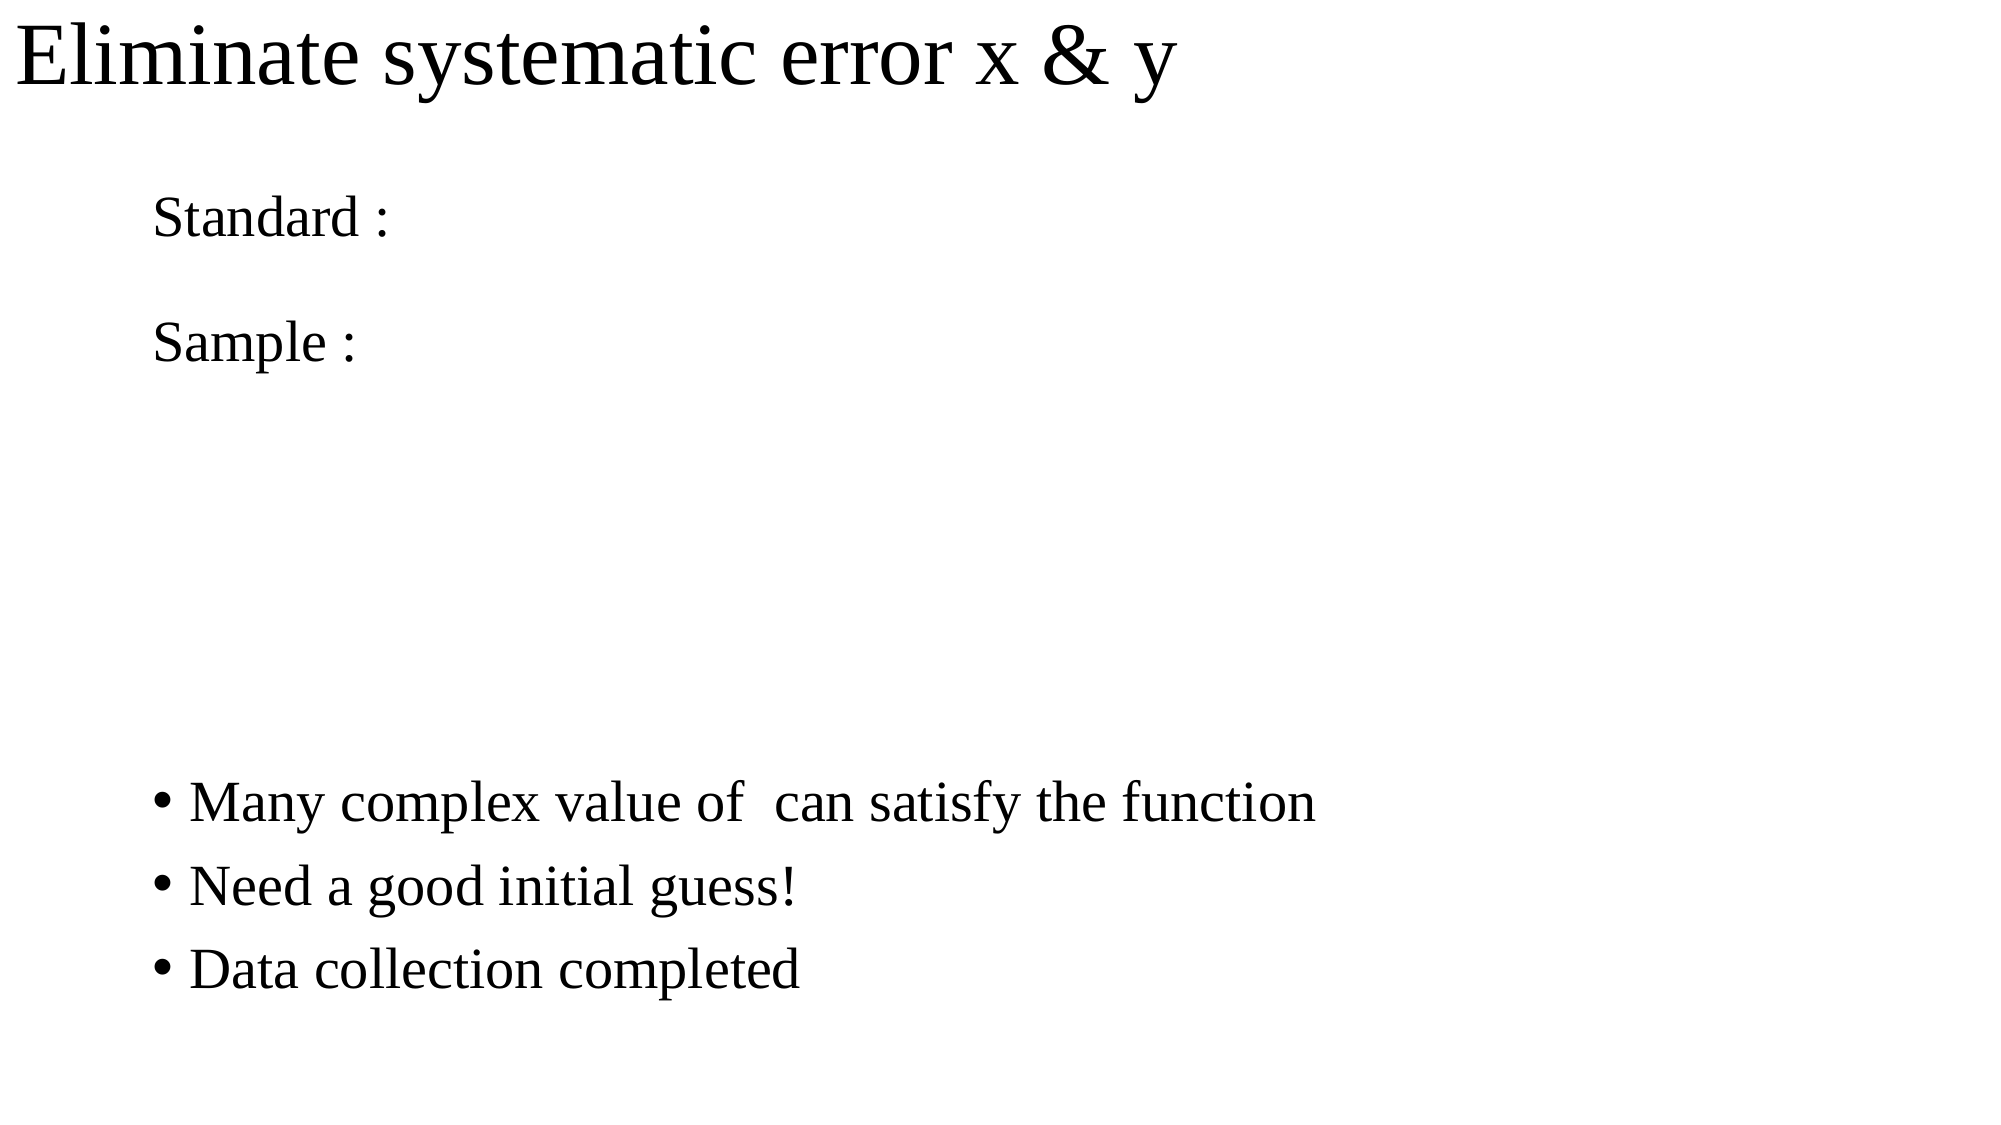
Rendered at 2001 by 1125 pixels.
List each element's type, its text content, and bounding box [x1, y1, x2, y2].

title Eliminate systematic error x & y [0, 0, 1863, 112]
